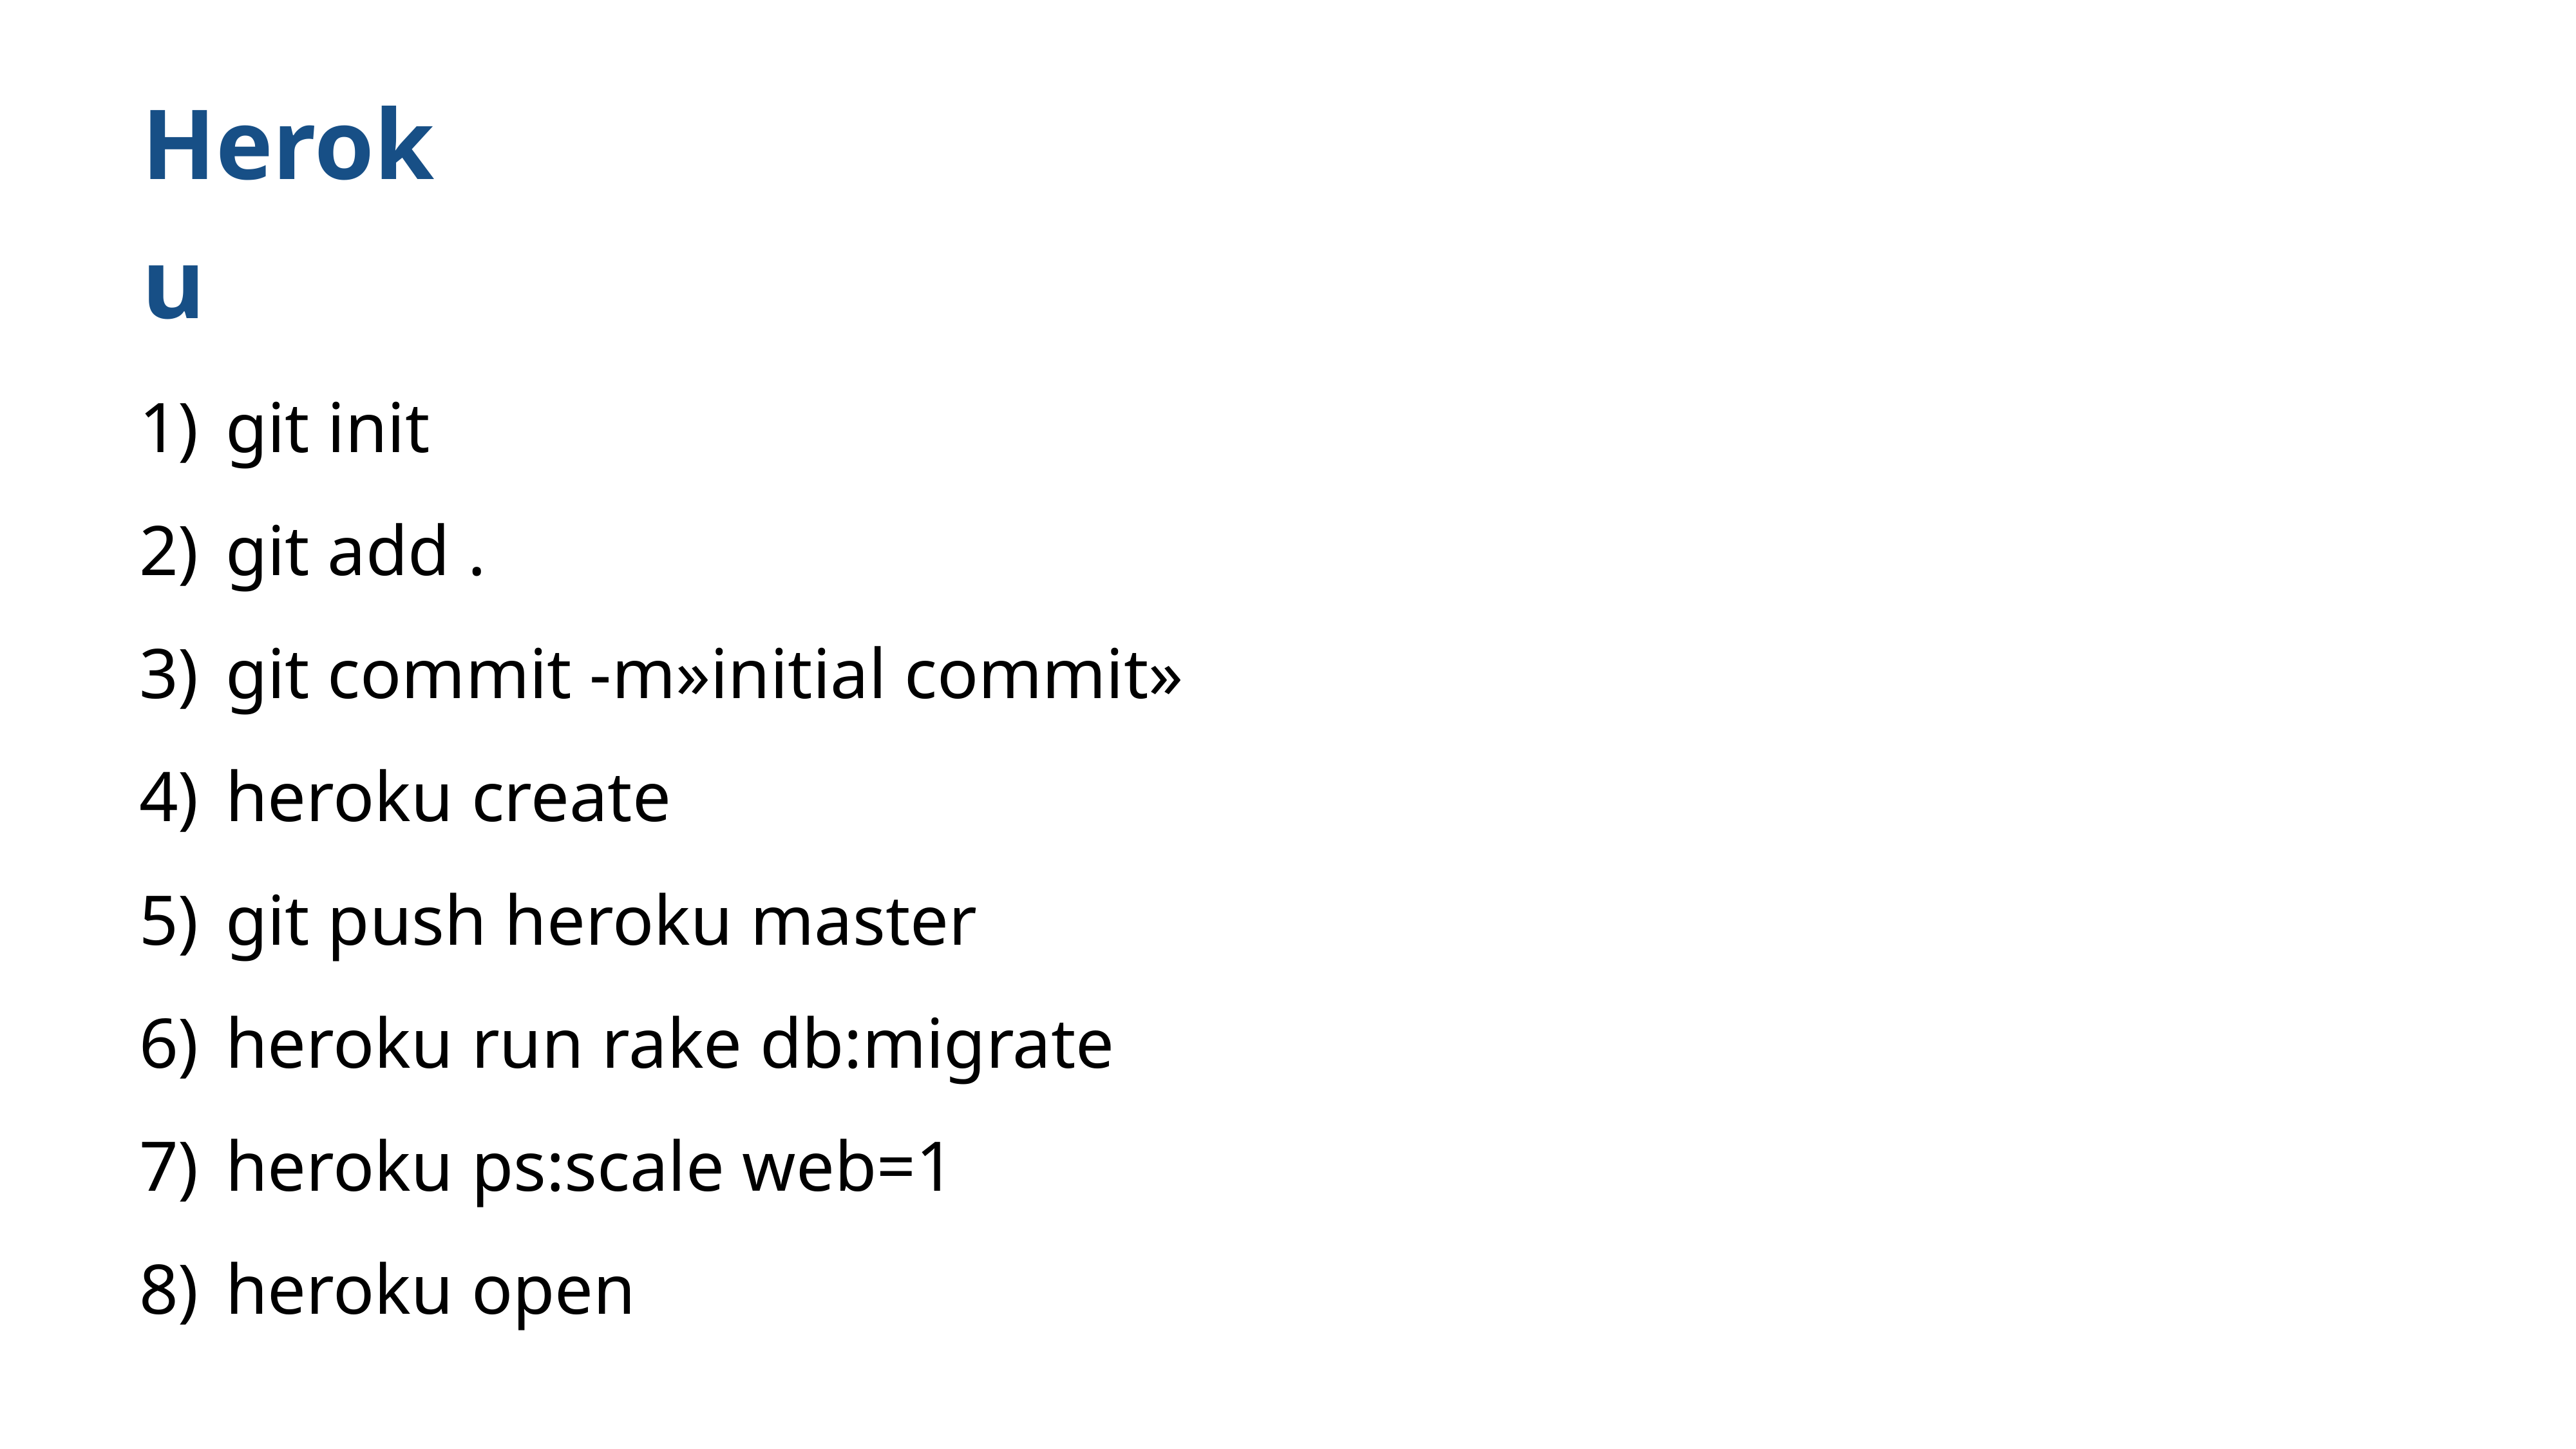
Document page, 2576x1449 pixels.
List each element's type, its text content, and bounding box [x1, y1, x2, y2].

text_box git init git add . git commit -m»initial commit» heroku create git push heroku master heroku run rake db:migrate heroku ps:scale web=1 heroku open [131, 335, 2199, 1292]
text_box Heroku [134, 133, 486, 264]
